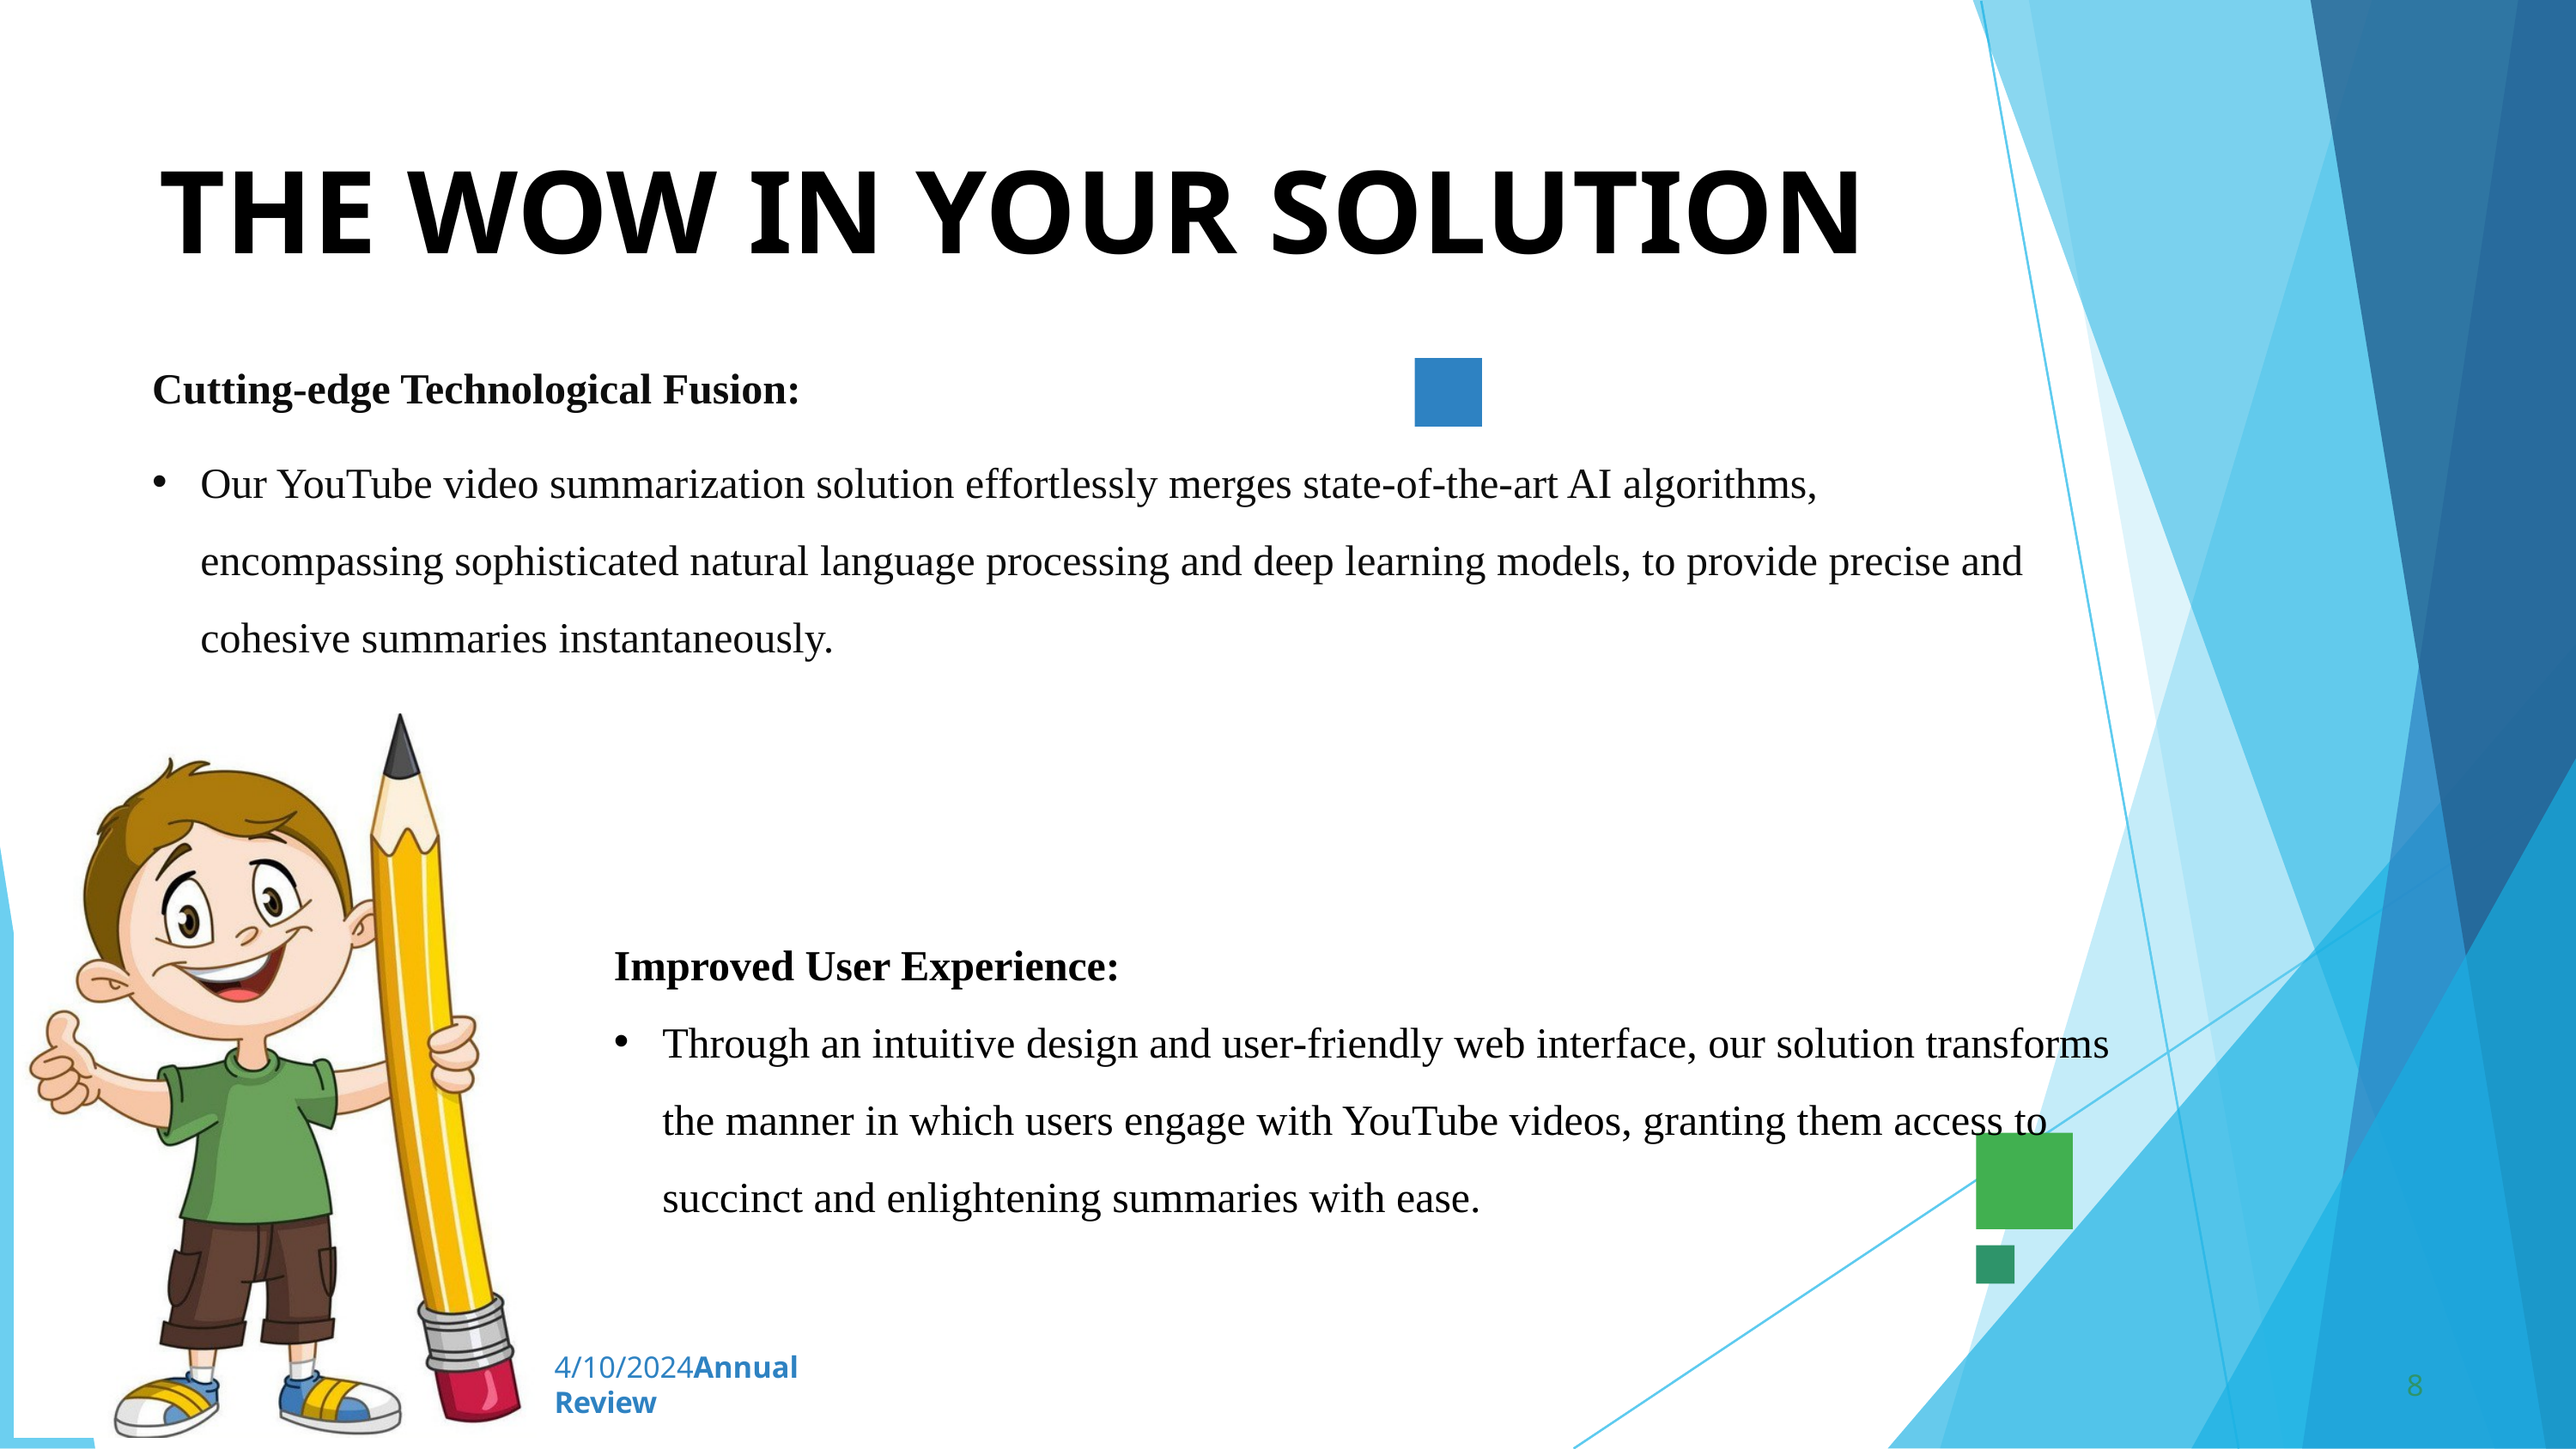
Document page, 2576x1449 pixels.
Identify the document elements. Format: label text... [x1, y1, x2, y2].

title THE WOW IN YOUR SOLUTION [118, 57, 2458, 381]
text_box 8 [2404, 1366, 2425, 1403]
text_box Cutting-edge Technological Fusion: Our YouTube video summarization solution effortlessly merges state-of-the-art AI algorithms, encompassing sophisticated natural language processing and deep learning models, to provide precise and cohesive summaries instantaneously. [149, 248, 2073, 662]
picture [14, 713, 537, 1438]
text_box 4/10/2024Annual Review [552, 1348, 908, 1420]
text_box Improved User Experience: Through an intuitive design and user-friendly web interface, our solution transforms the manner in which users engage with YouTube videos, granting them access to succinct and enlightening summaries with ease. [600, 906, 2125, 1305]
